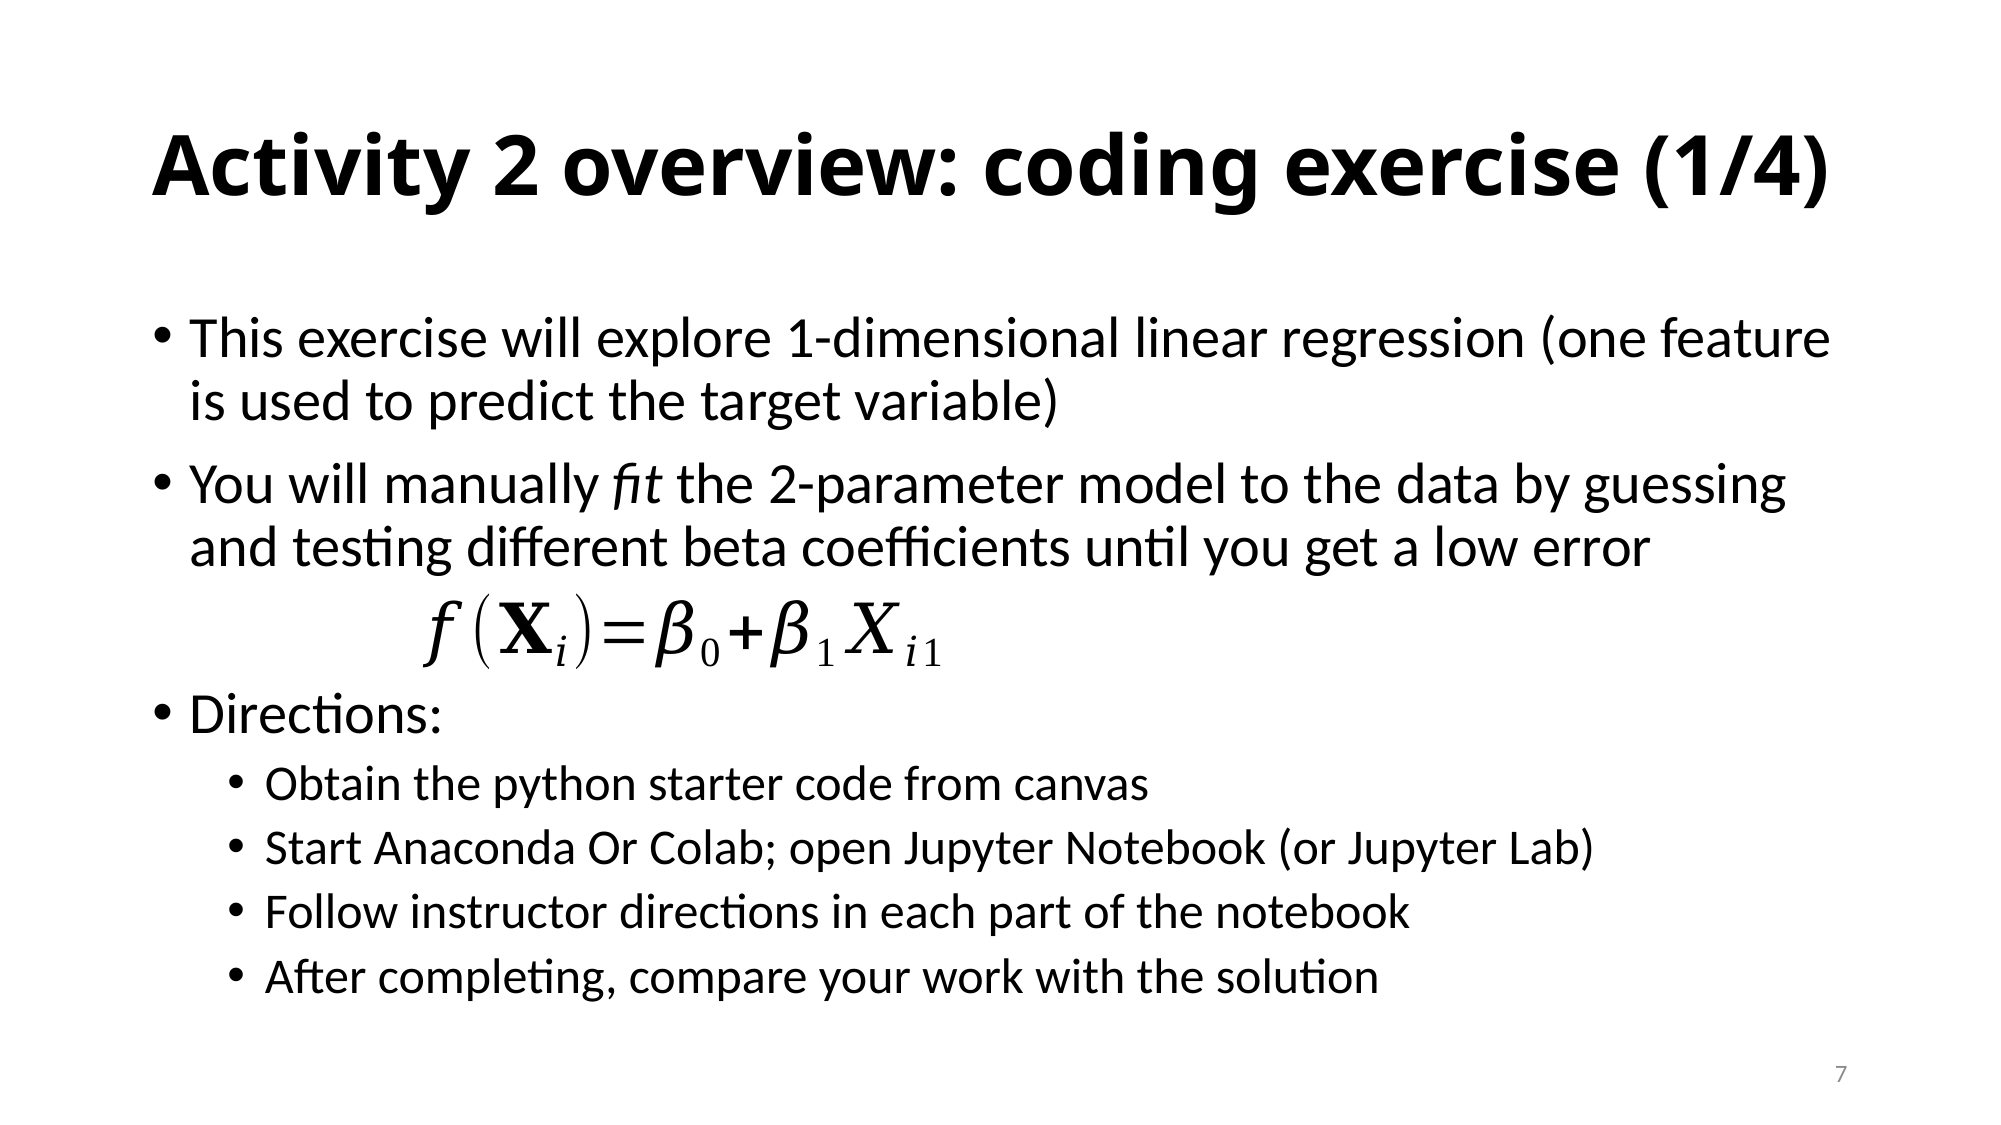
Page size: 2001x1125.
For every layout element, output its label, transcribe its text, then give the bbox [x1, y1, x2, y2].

title Activity 2 overview: coding exercise (1/4) [137, 59, 1863, 278]
slide_number 7 [1412, 1042, 1863, 1103]
list This exercise will explore 1-dimensional linear regression (one feature is used to predict the target variable) You will manually fit the 2-parameter model to the data by guessing and testing different beta coefficients until you get a low error Directions: Obtain the python starter code from canvas Start Anaconda Or Colab; open Jupyter Notebook (or Jupyter Lab) Follow instructor directions in each part of the notebook After completing, compare your work with the solution [137, 299, 1863, 1014]
